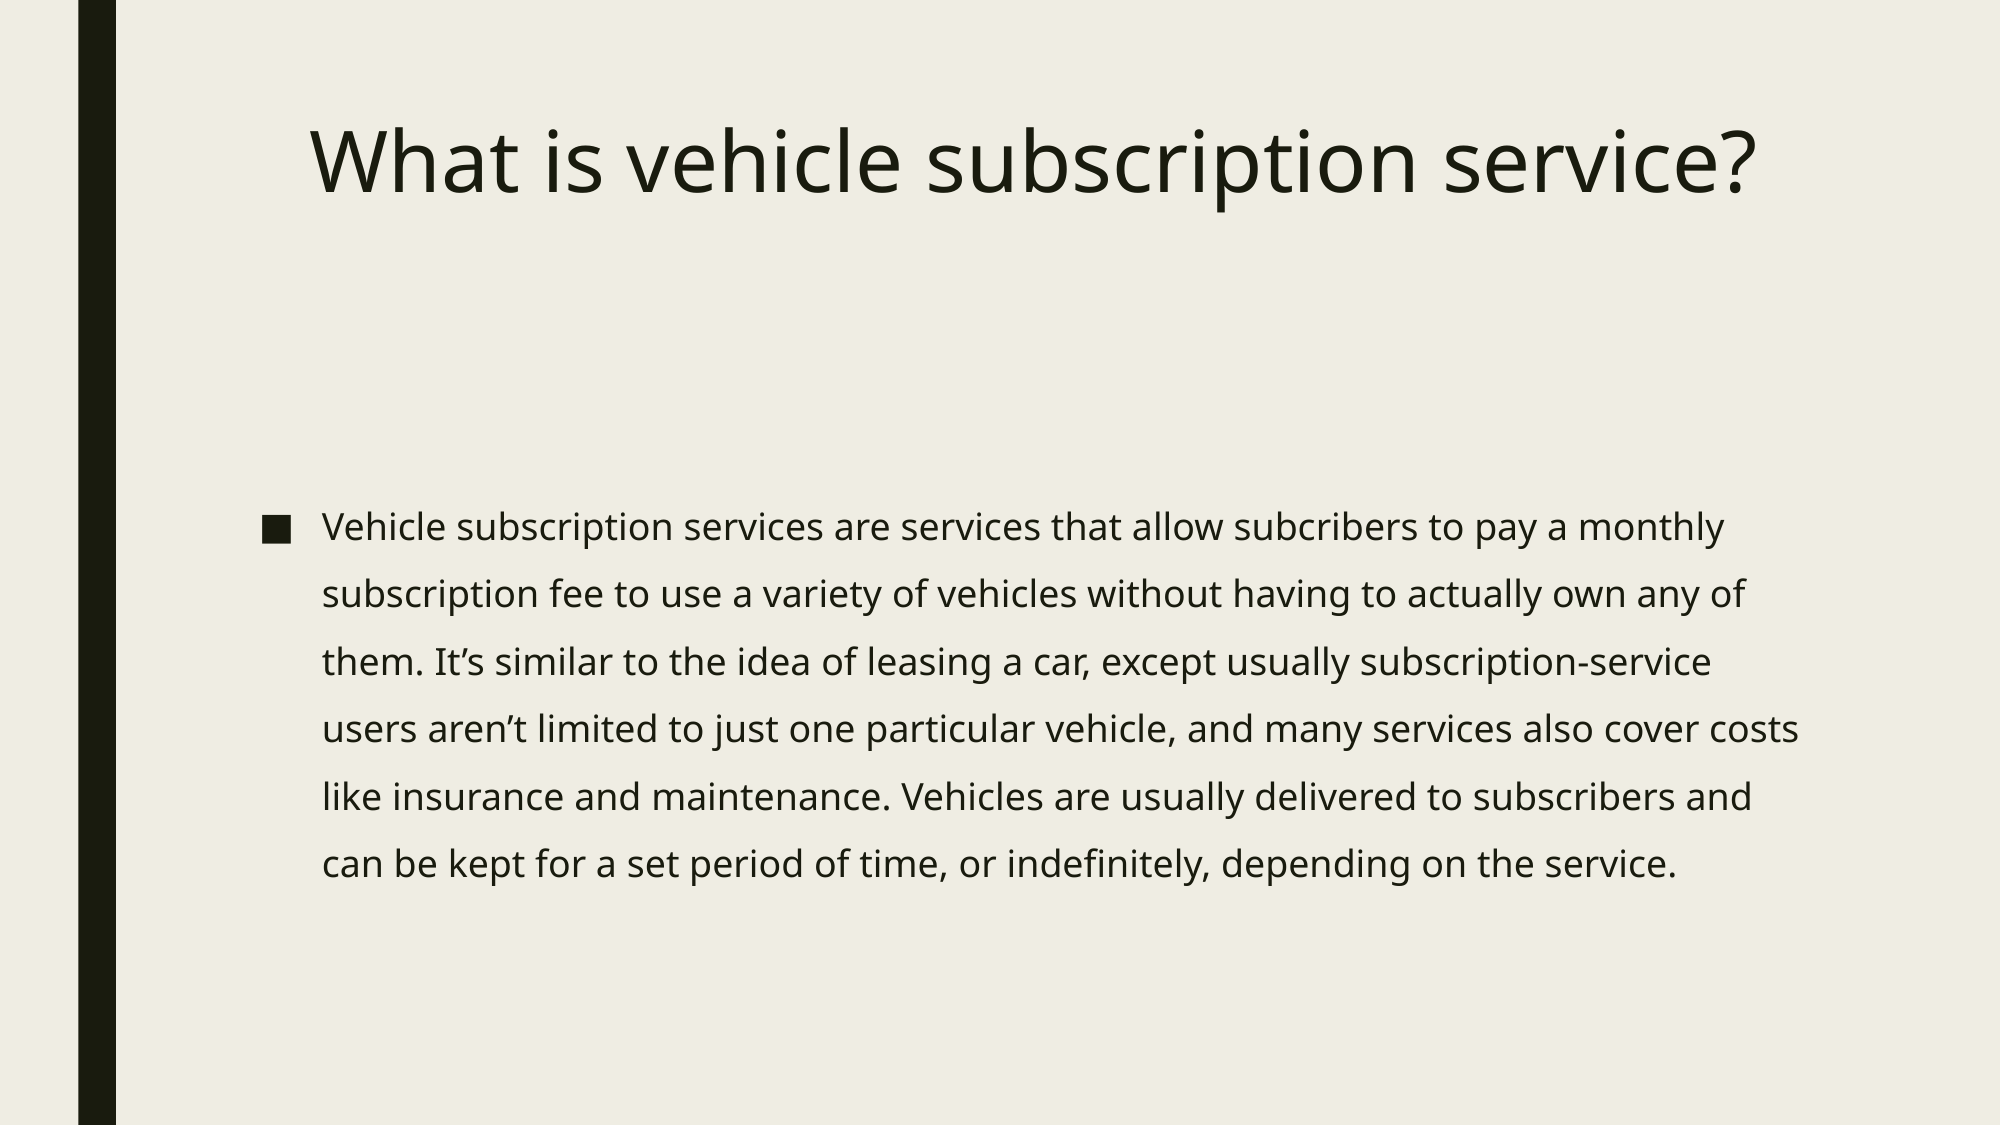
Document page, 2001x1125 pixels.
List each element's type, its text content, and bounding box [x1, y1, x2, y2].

title What is vehicle subscription service? [294, 112, 1800, 224]
list Vehicle subscription services are services that allow subcribers to pay a monthly subscription fee to use a variety of vehicles without having to actually own any of them. It’s similar to the idea of leasing a car, except usually subscription-service users aren’t limited to just one particular vehicle, and many services also cover costs like insurance and maintenance. Vehicles are usually delivered to subscribers and can be kept for a set period of time, or indefinitely, depending on the service. [243, 472, 1819, 1061]
